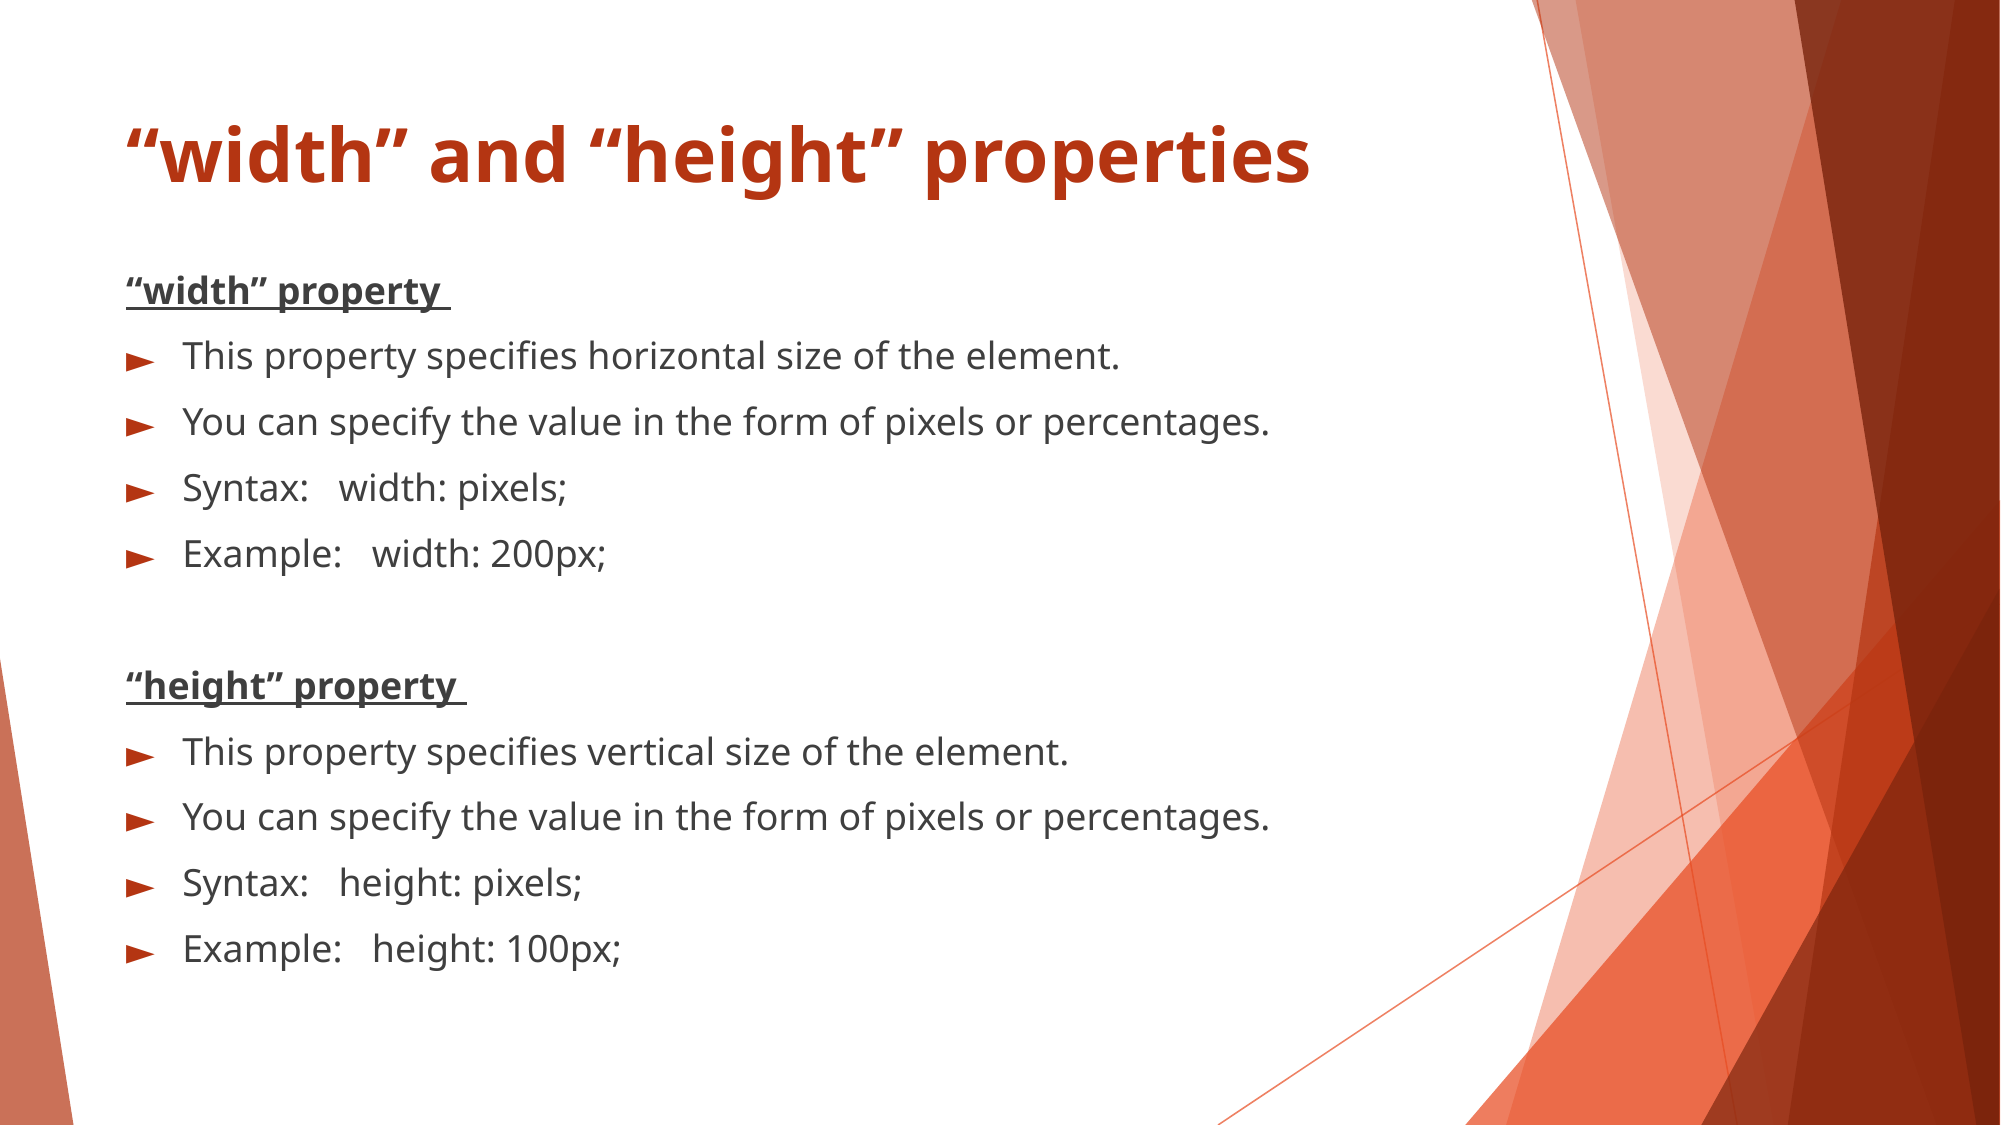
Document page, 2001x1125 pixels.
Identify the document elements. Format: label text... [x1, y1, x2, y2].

list “width” property This property specifies horizontal size of the element. You can specify the value in the form of pixels or percentages. Syntax: width: pixels; Example: width: 200px; “height” property This property specifies vertical size of the element. You can specify the value in the form of pixels or percentages. Syntax: height: pixels; Example: height: 100px; [111, 259, 1522, 1107]
title “width” and “height” properties [111, 99, 1522, 238]
